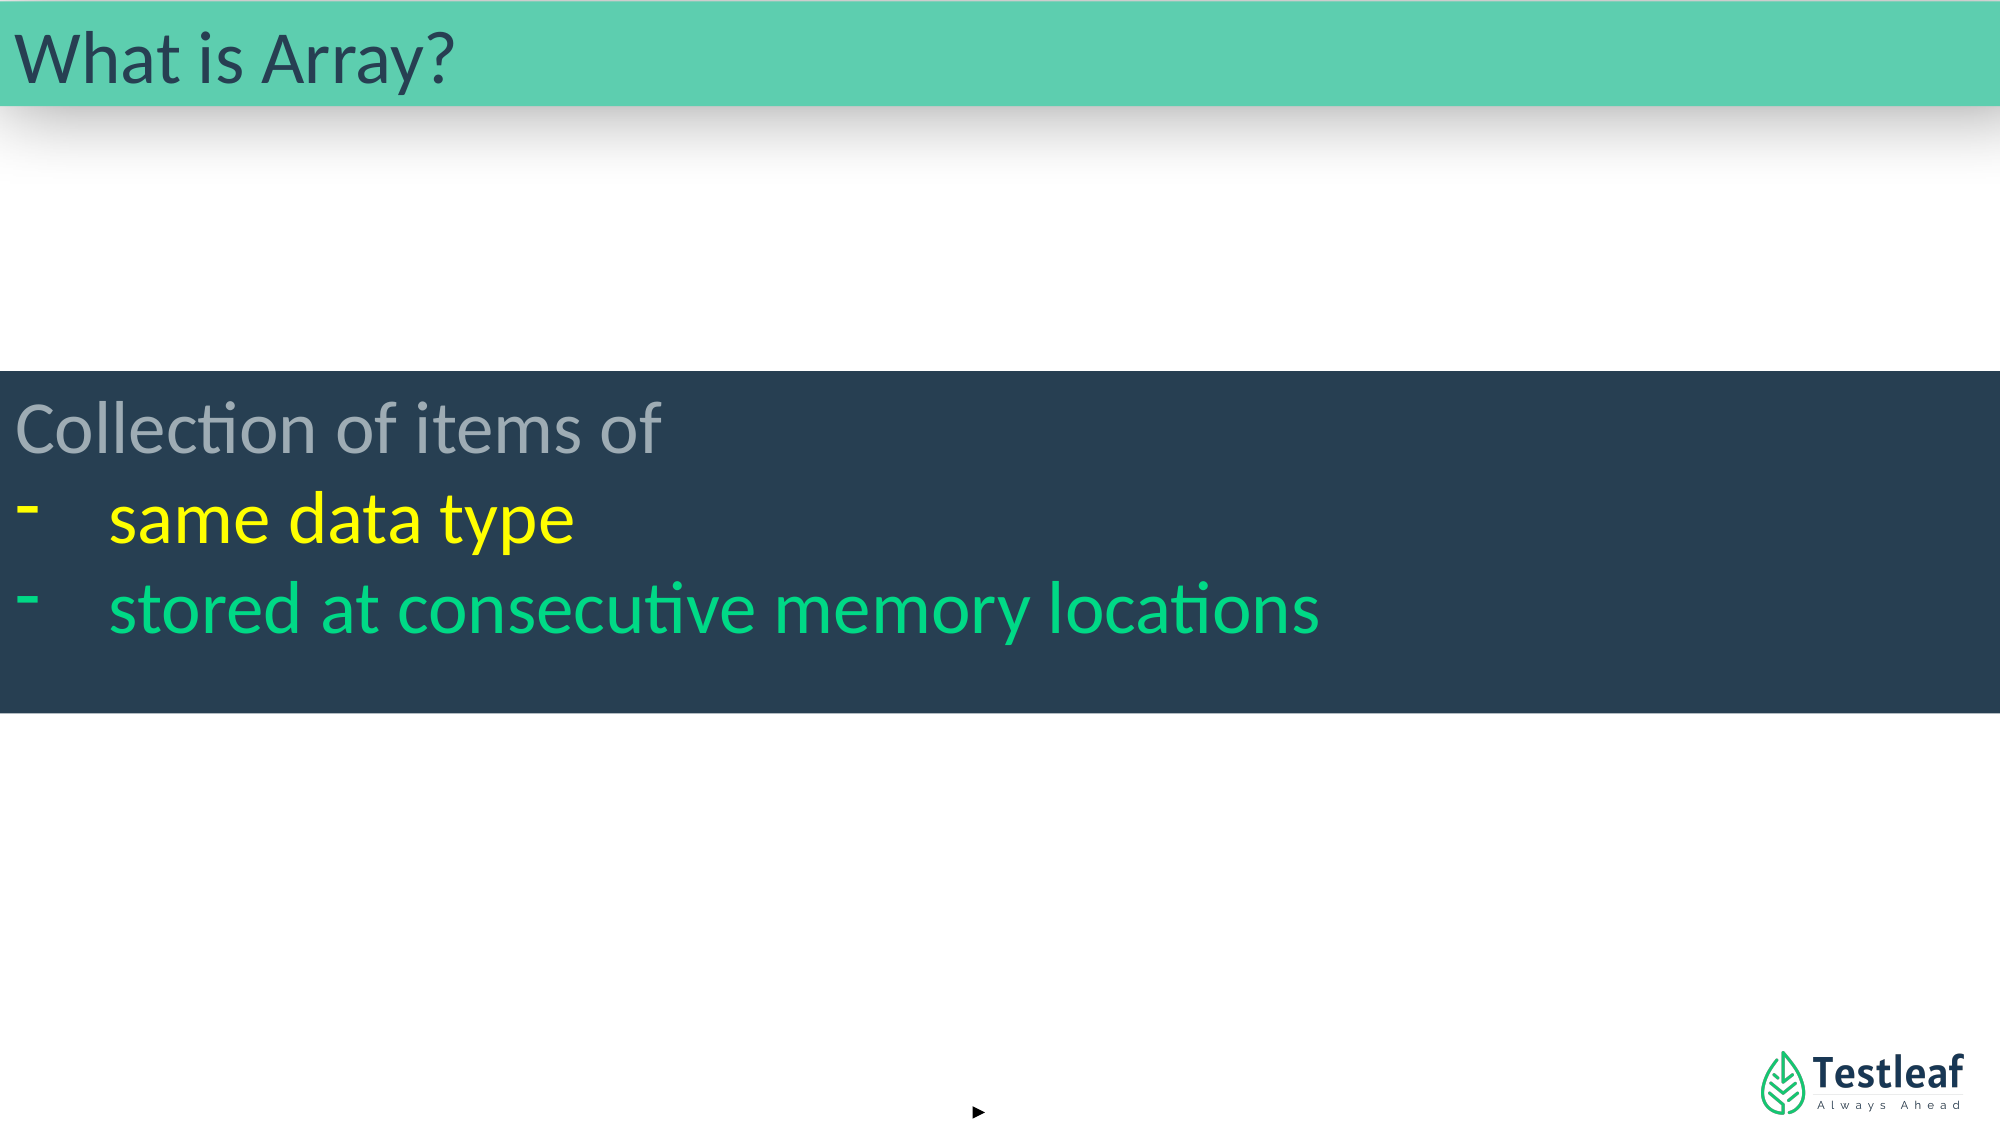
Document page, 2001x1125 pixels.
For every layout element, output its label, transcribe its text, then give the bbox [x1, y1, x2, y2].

text_box What is Array? [0, 1, 2000, 107]
text_box Collection of items of same data type stored at consecutive memory locations [0, 371, 2000, 714]
picture [1761, 1051, 1964, 1115]
